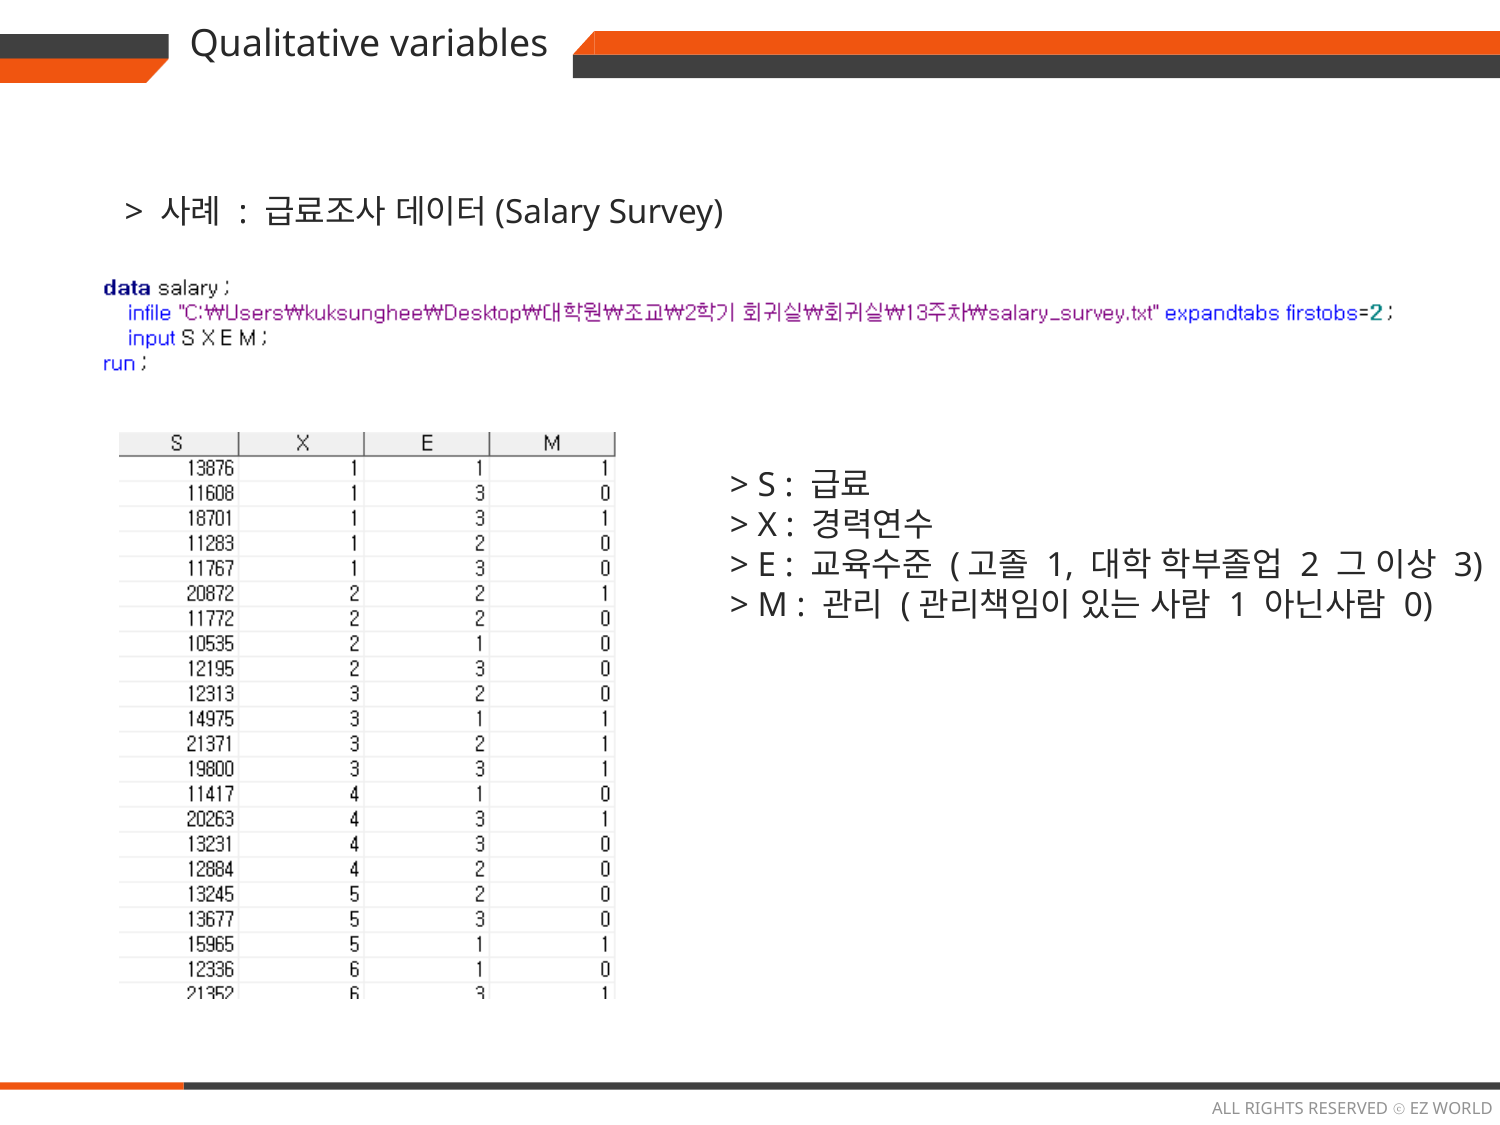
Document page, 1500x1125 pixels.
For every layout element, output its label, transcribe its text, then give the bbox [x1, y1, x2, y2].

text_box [572, 30, 1500, 79]
text_box > S : 급료 > X : 경력연수 > E : 교육수준 (고졸 1, 대학 학부졸업 2 그 이상 3) > M : 관리 (관리책임이 있는 사람 1 아닌사람 0) [715, 456, 1498, 631]
text_box Qualitative variables [174, 11, 564, 72]
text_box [0, 1081, 1500, 1090]
picture [119, 432, 619, 999]
picture [0, 34, 169, 84]
picture [100, 266, 1405, 380]
text_box > 사례 : 급료조사 데이터(Salary Survey) [109, 182, 739, 238]
